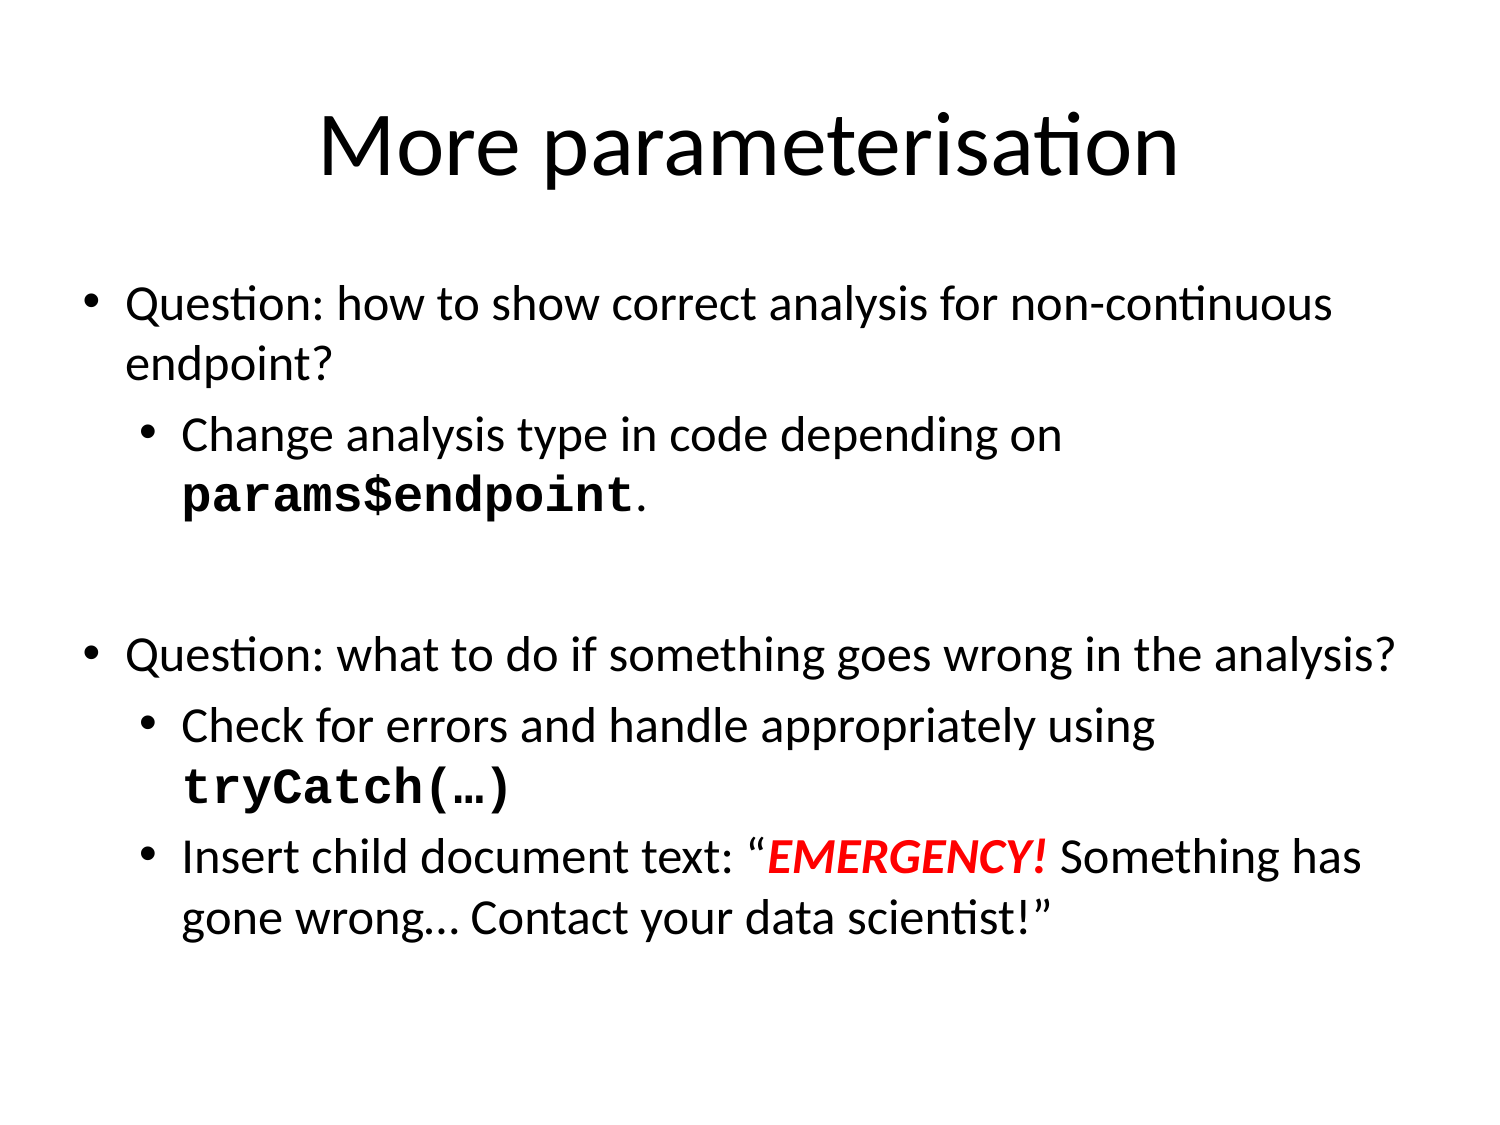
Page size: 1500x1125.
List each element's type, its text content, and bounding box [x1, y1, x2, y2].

title More parameterisation [74, 44, 1426, 234]
list Question: how to show correct analysis for non-continuous endpoint? Change analysis type in code depending on params$endpoint. Question: what to do if something goes wrong in the analysis? Check for errors and handle appropriately using tryCatch(…) Insert child document text: “EMERGENCY! Something has gone wrong… Contact your data scientist!” [74, 261, 1426, 1006]
